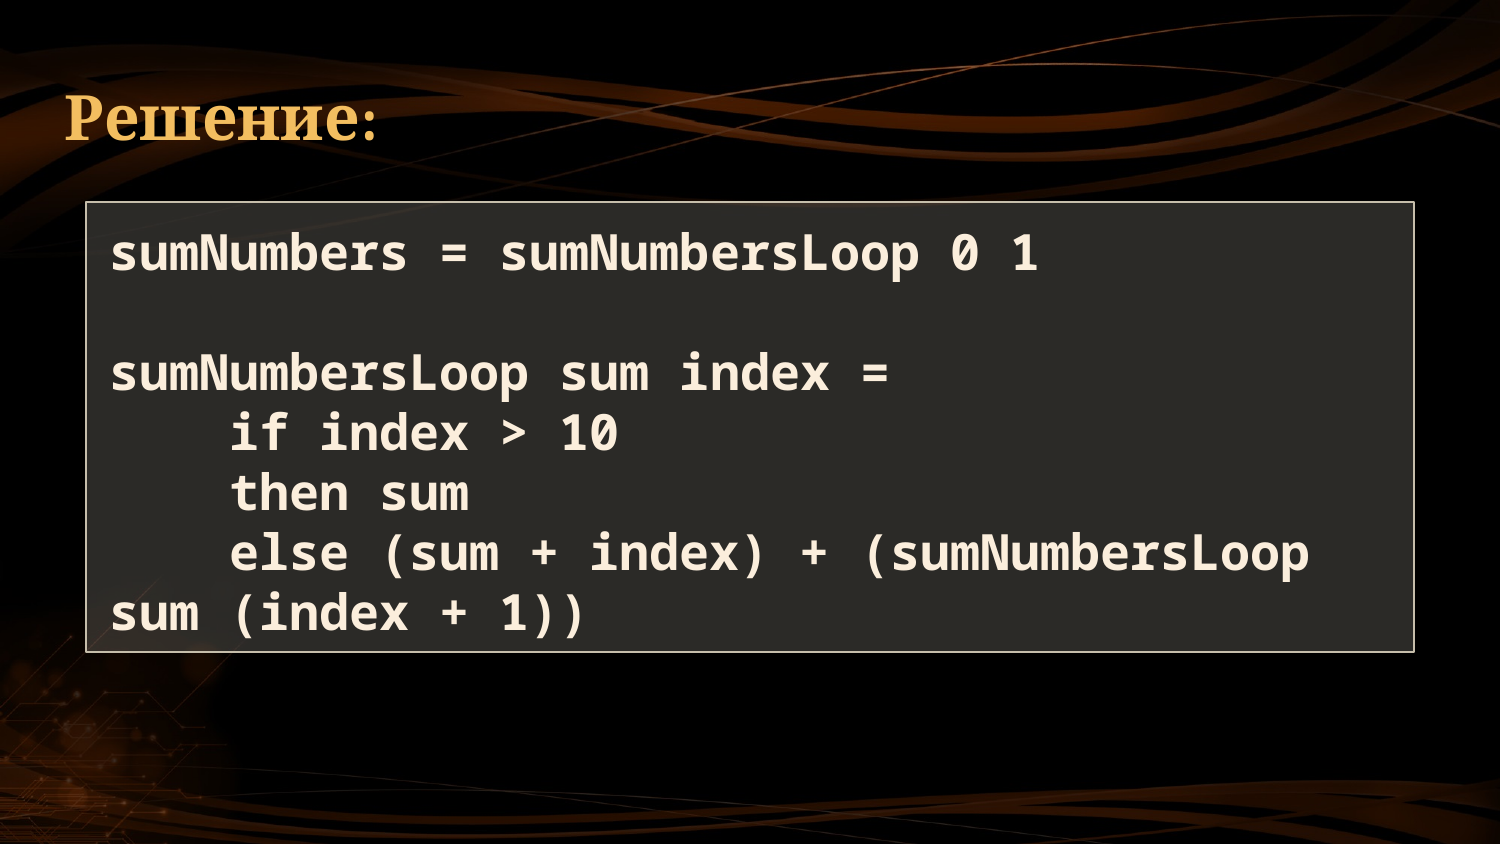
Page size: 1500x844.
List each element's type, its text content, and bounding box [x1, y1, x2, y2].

text_box sumNumbers = sumNumbersLoop 0 1 sumNumbersLoop sum index = if index > 10 then sum else (sum + index) + (sumNumbersLoop sum (index + 1)) [86, 202, 1414, 653]
title Решение: [51, 72, 1449, 167]
picture [0, 0, 1500, 844]
